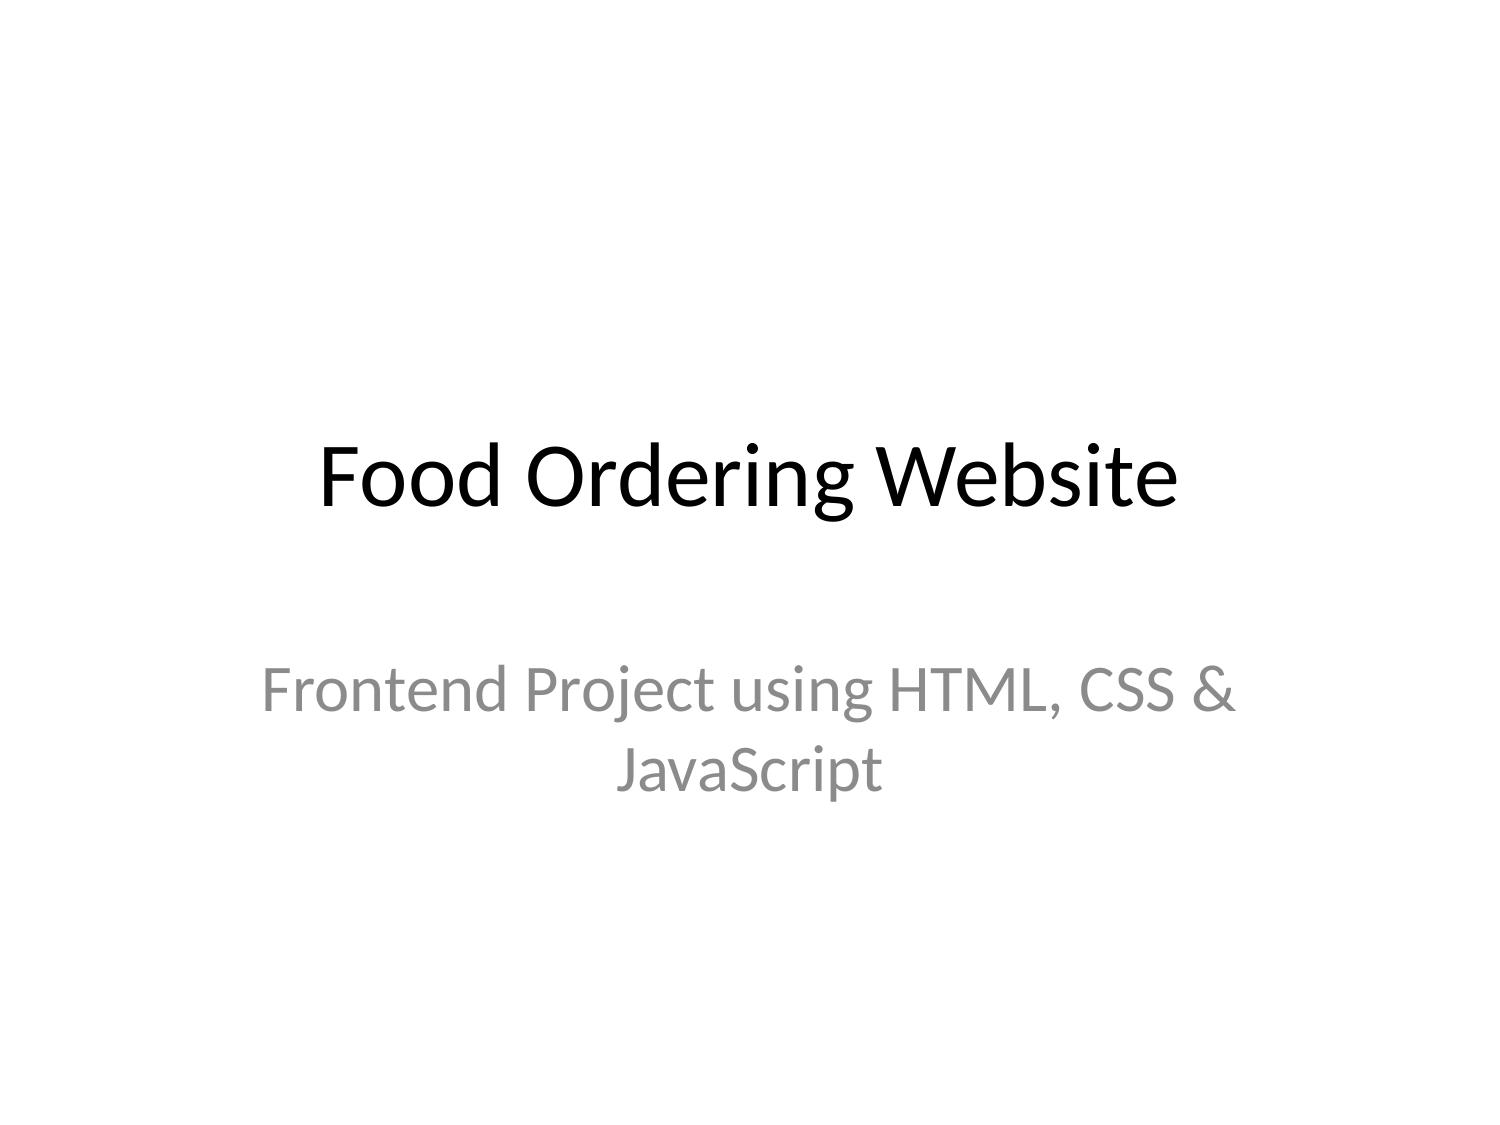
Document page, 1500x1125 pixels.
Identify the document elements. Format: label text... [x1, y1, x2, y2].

title Food Ordering Website [112, 349, 1388, 591]
subtitle Frontend Project using HTML, CSS & JavaScript [225, 637, 1275, 925]
